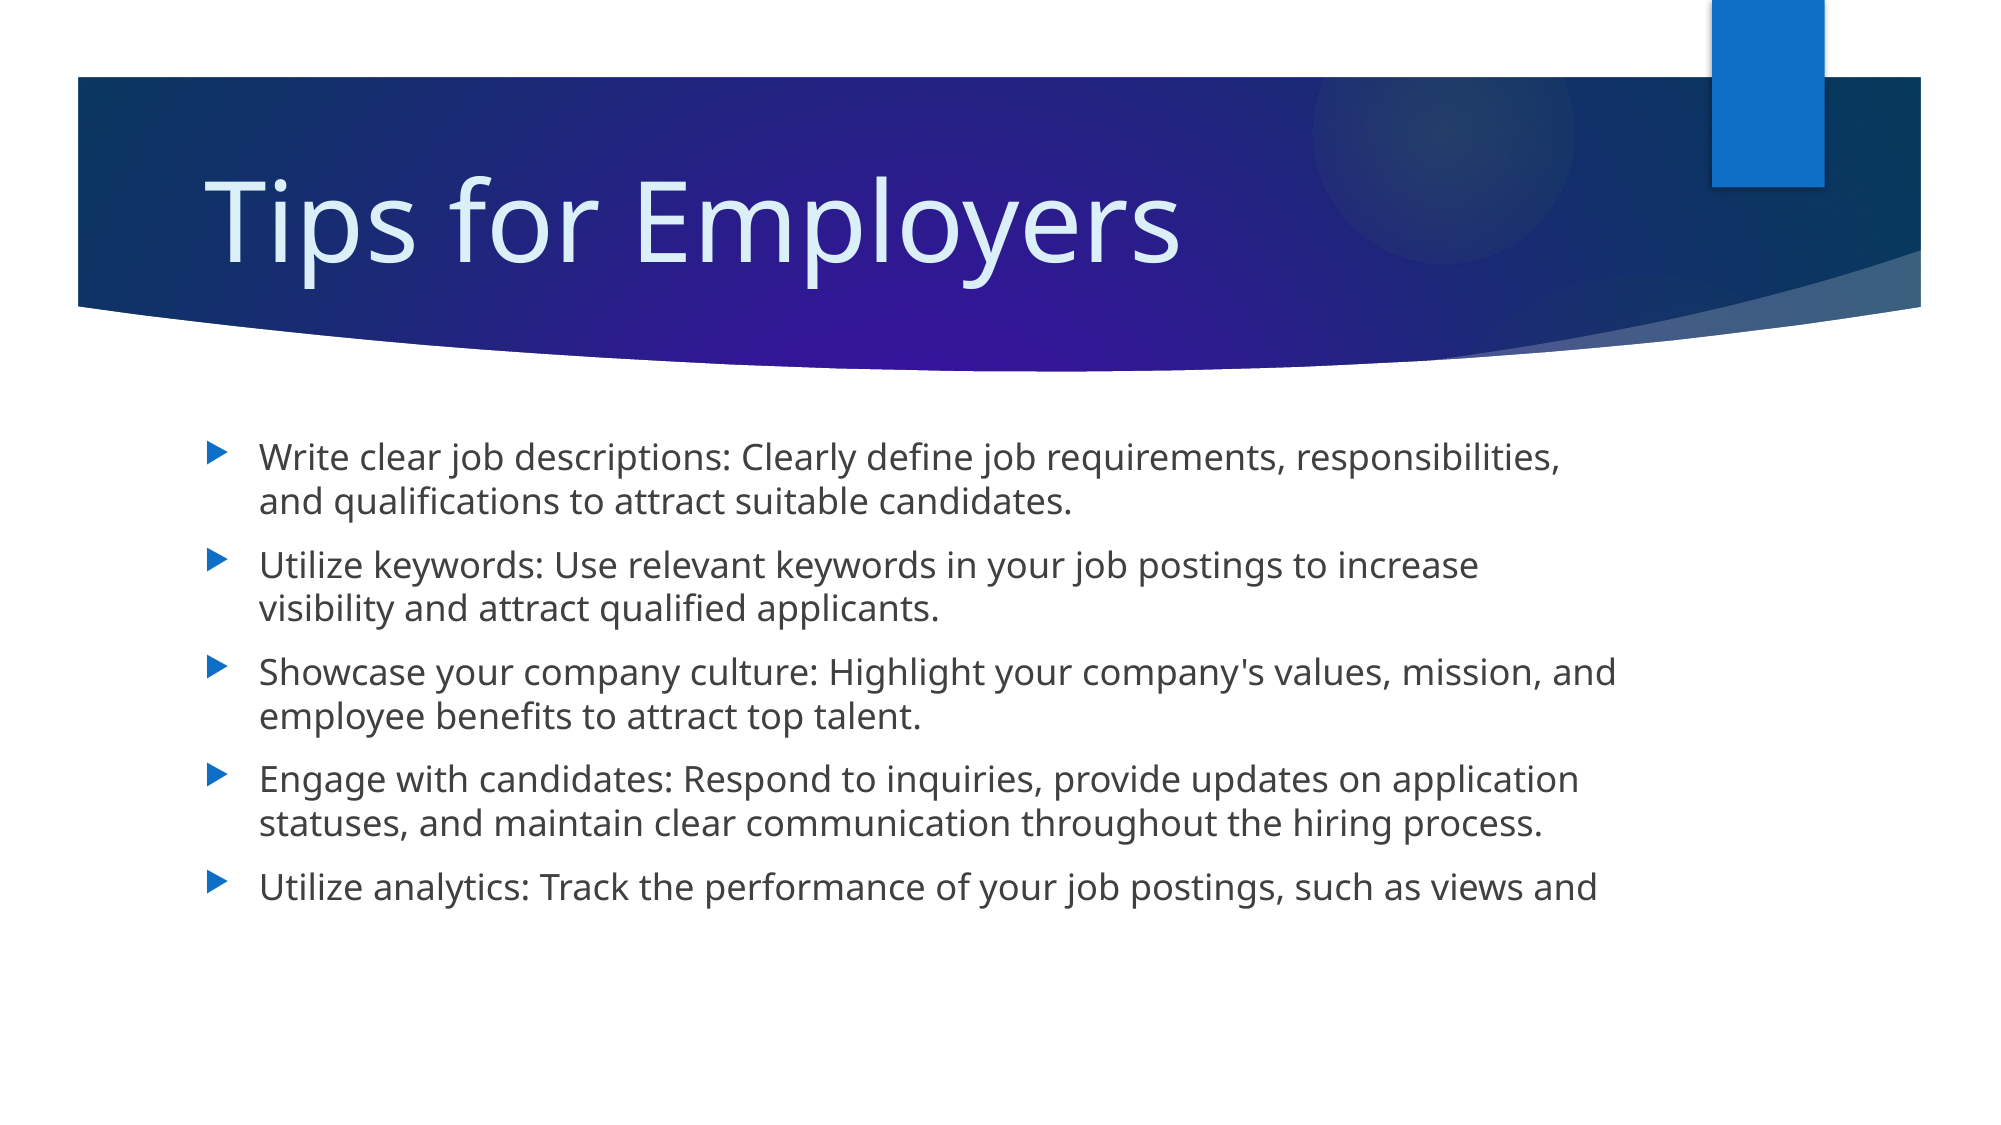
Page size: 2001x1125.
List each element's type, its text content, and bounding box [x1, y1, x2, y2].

list Write clear job descriptions: Clearly define job requirements, responsibilities, and qualifications to attract suitable candidates. Utilize keywords: Use relevant keywords in your job postings to increase visibility and attract qualified applicants. Showcase your company culture: Highlight your company's values, mission, and employee benefits to attract top talent. Engage with candidates: Respond to inquiries, provide updates on application statuses, and maintain clear communication throughout the hiring process. Utilize analytics: Track the performance of your job postings, such as views and [189, 427, 1638, 988]
title Tips for Employers [189, 159, 1627, 276]
